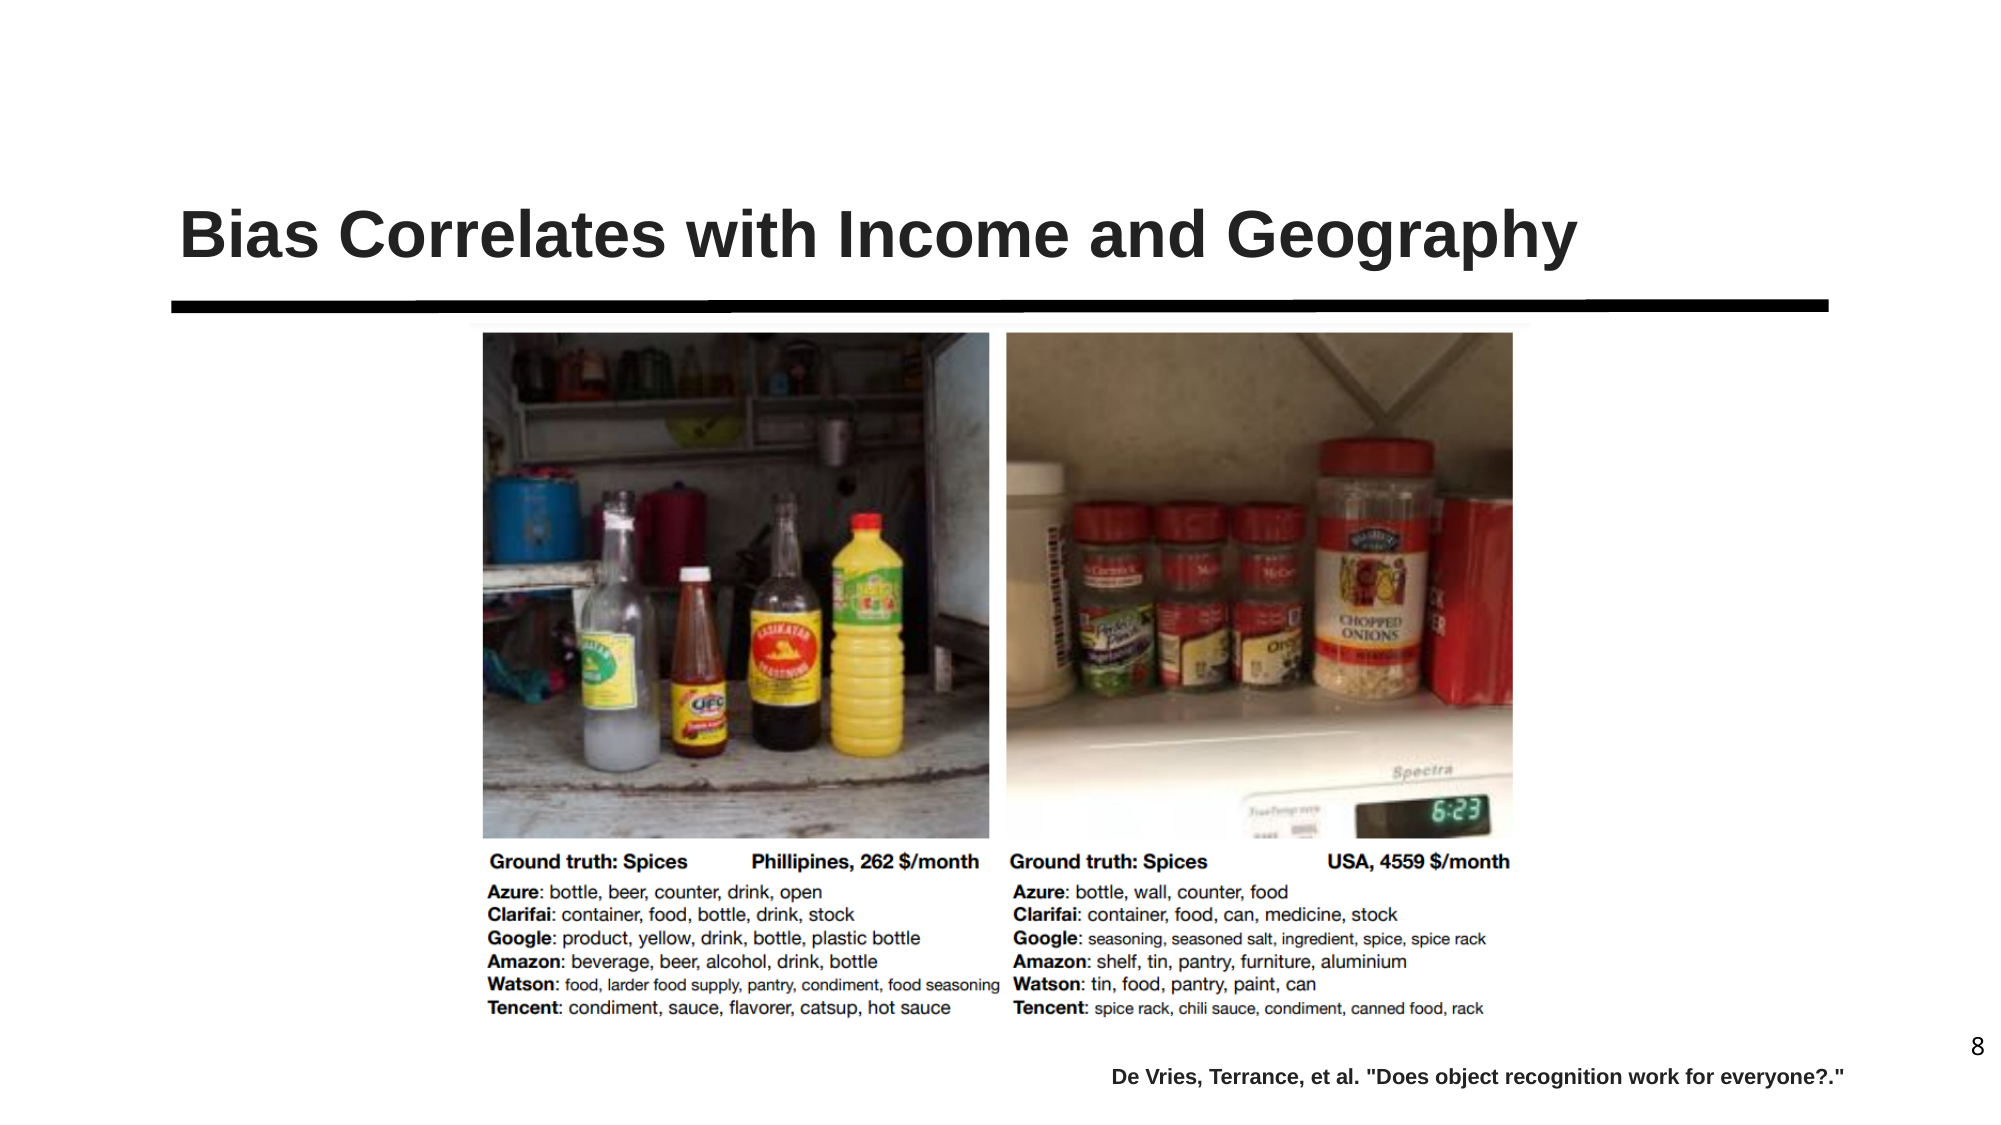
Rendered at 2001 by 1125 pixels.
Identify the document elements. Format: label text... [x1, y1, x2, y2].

title Bias Correlates with Income and Geography [179, 166, 1821, 273]
picture [469, 323, 1531, 1031]
text_box De Vries, Terrance, et al. "Does object recognition work for everyone?." [1111, 1009, 2000, 1116]
